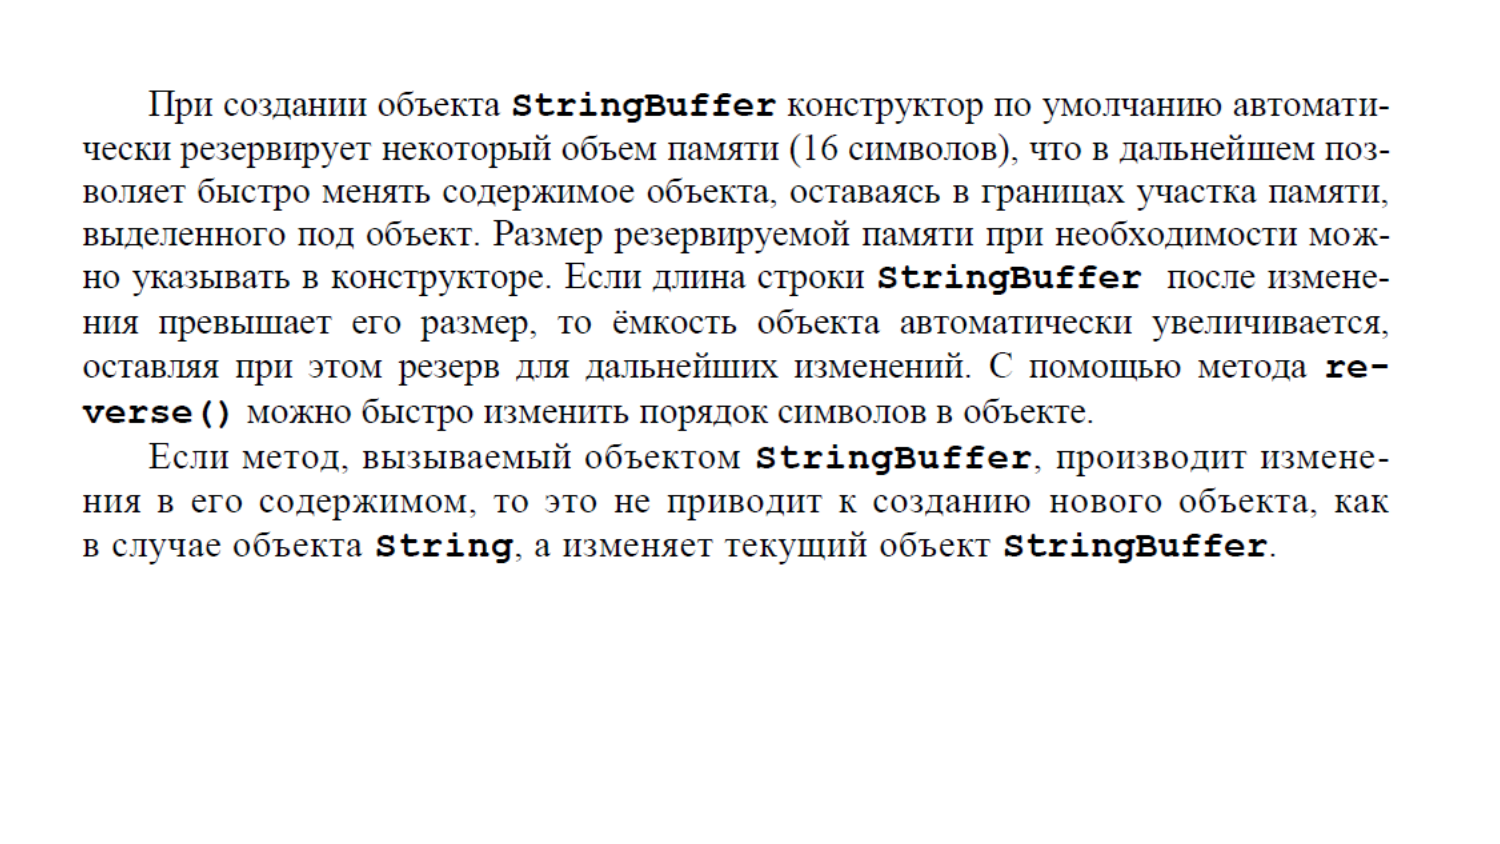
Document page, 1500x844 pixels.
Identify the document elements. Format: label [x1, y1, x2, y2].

picture [10, 76, 1461, 578]
